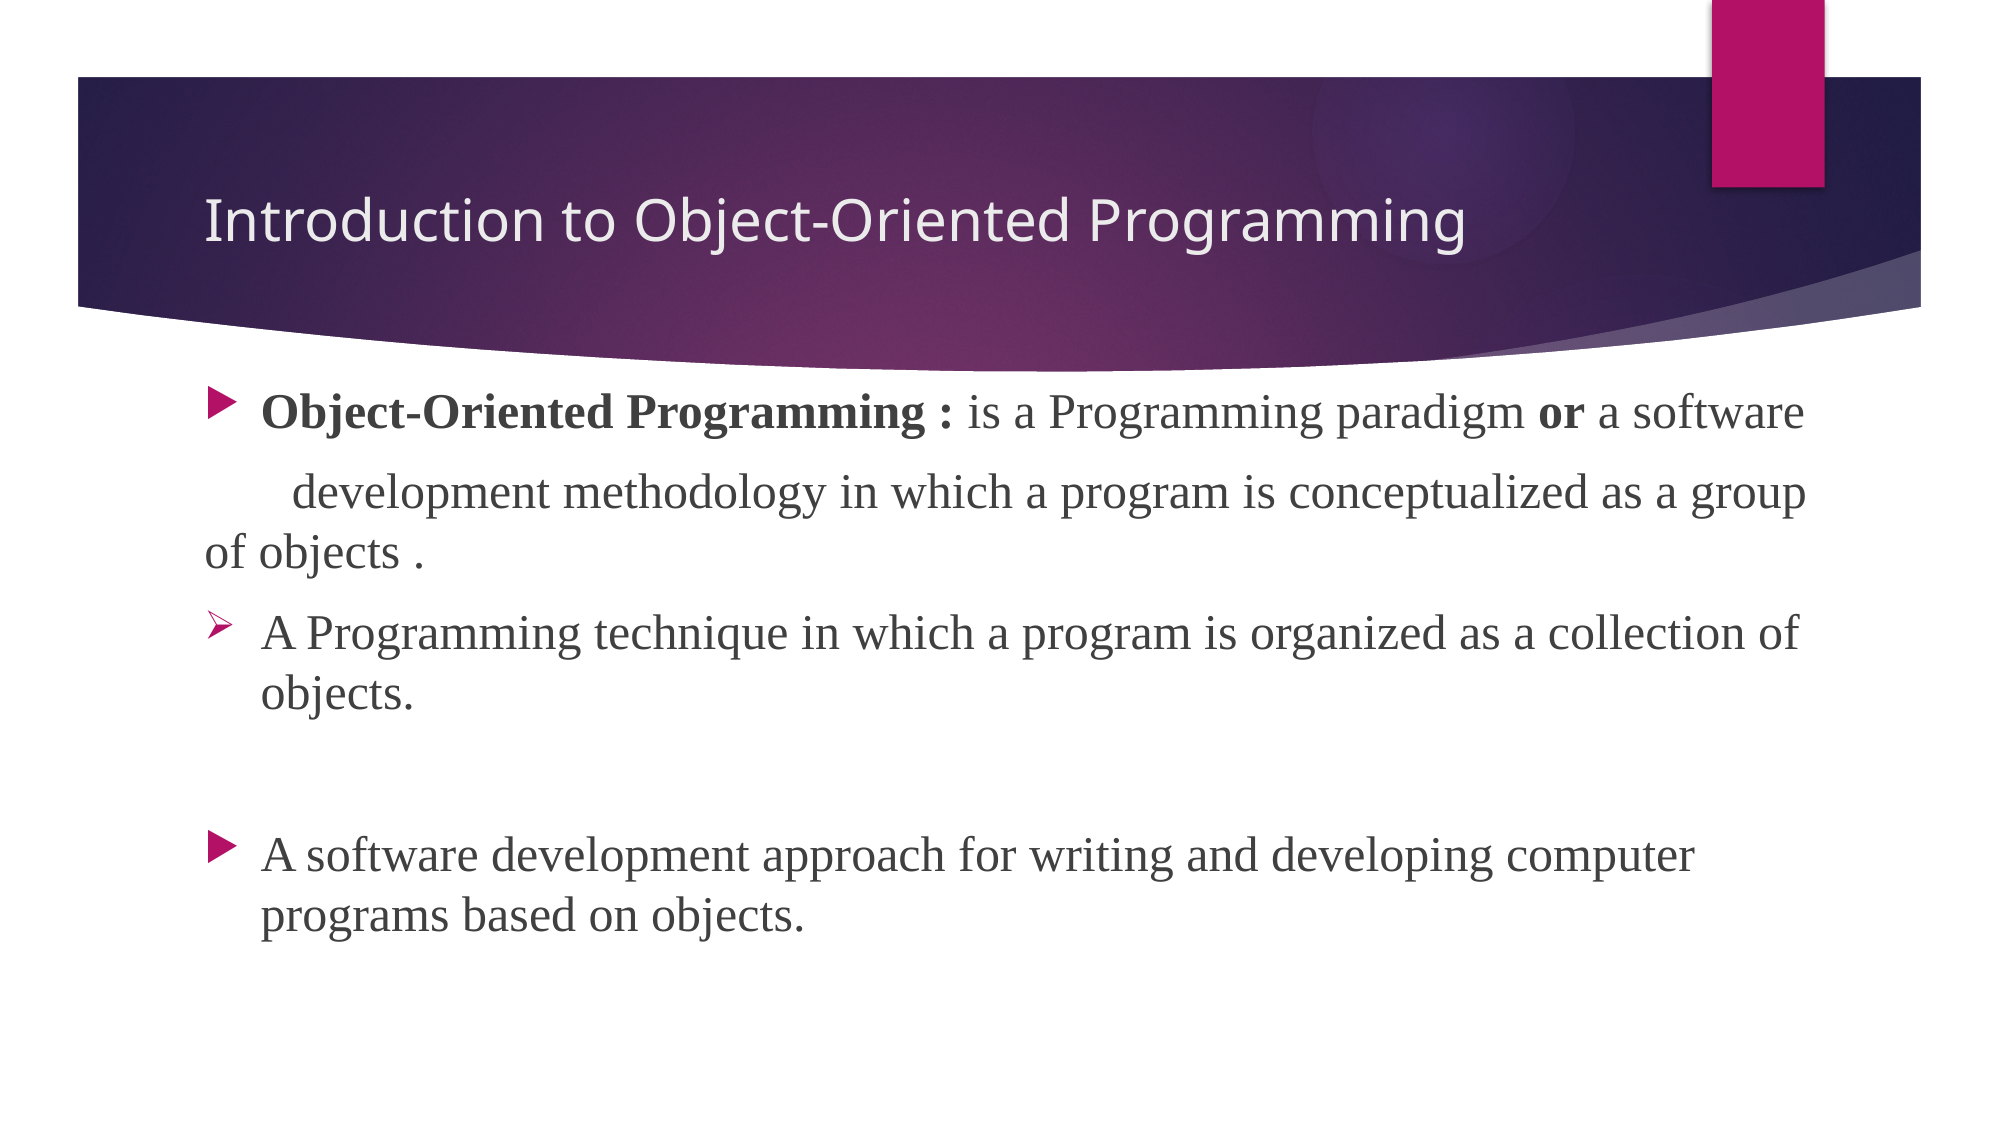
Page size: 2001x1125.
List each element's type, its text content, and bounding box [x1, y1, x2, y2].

list Object-Oriented Programming : is a Programming paradigm or a software development methodology in which a program is conceptualized as a group of objects . A Programming technique in which a program is organized as a collection of objects. A software development approach for writing and developing computer programs based on objects. [189, 370, 1873, 1096]
title Introduction to Object-Oriented Programming [189, 159, 1627, 276]
